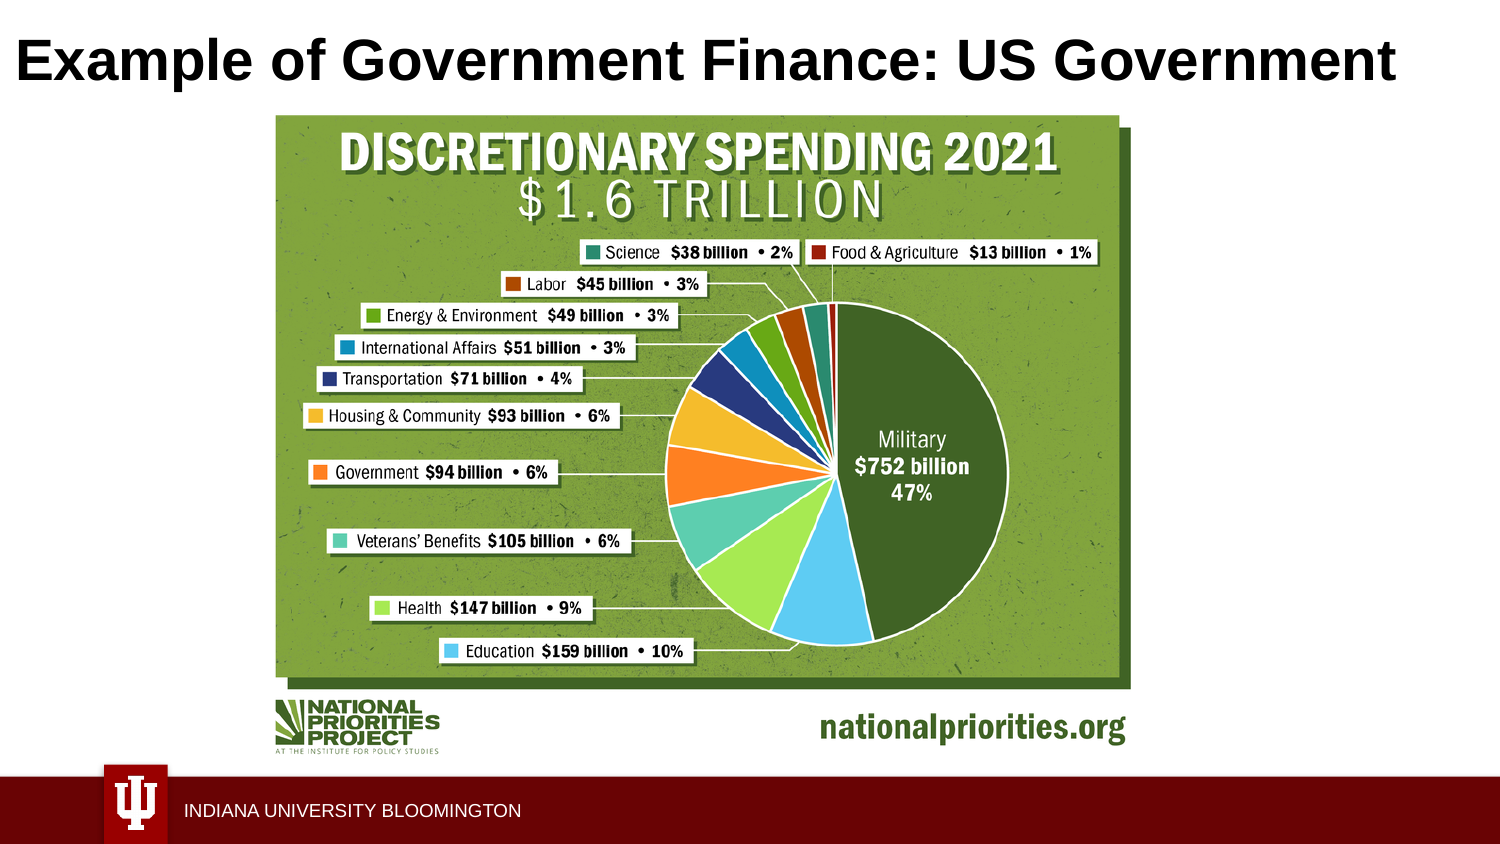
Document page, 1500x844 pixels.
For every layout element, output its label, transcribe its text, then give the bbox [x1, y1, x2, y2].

picture [258, 99, 1144, 763]
title Example of Government Finance: US Government [0, 0, 1500, 115]
